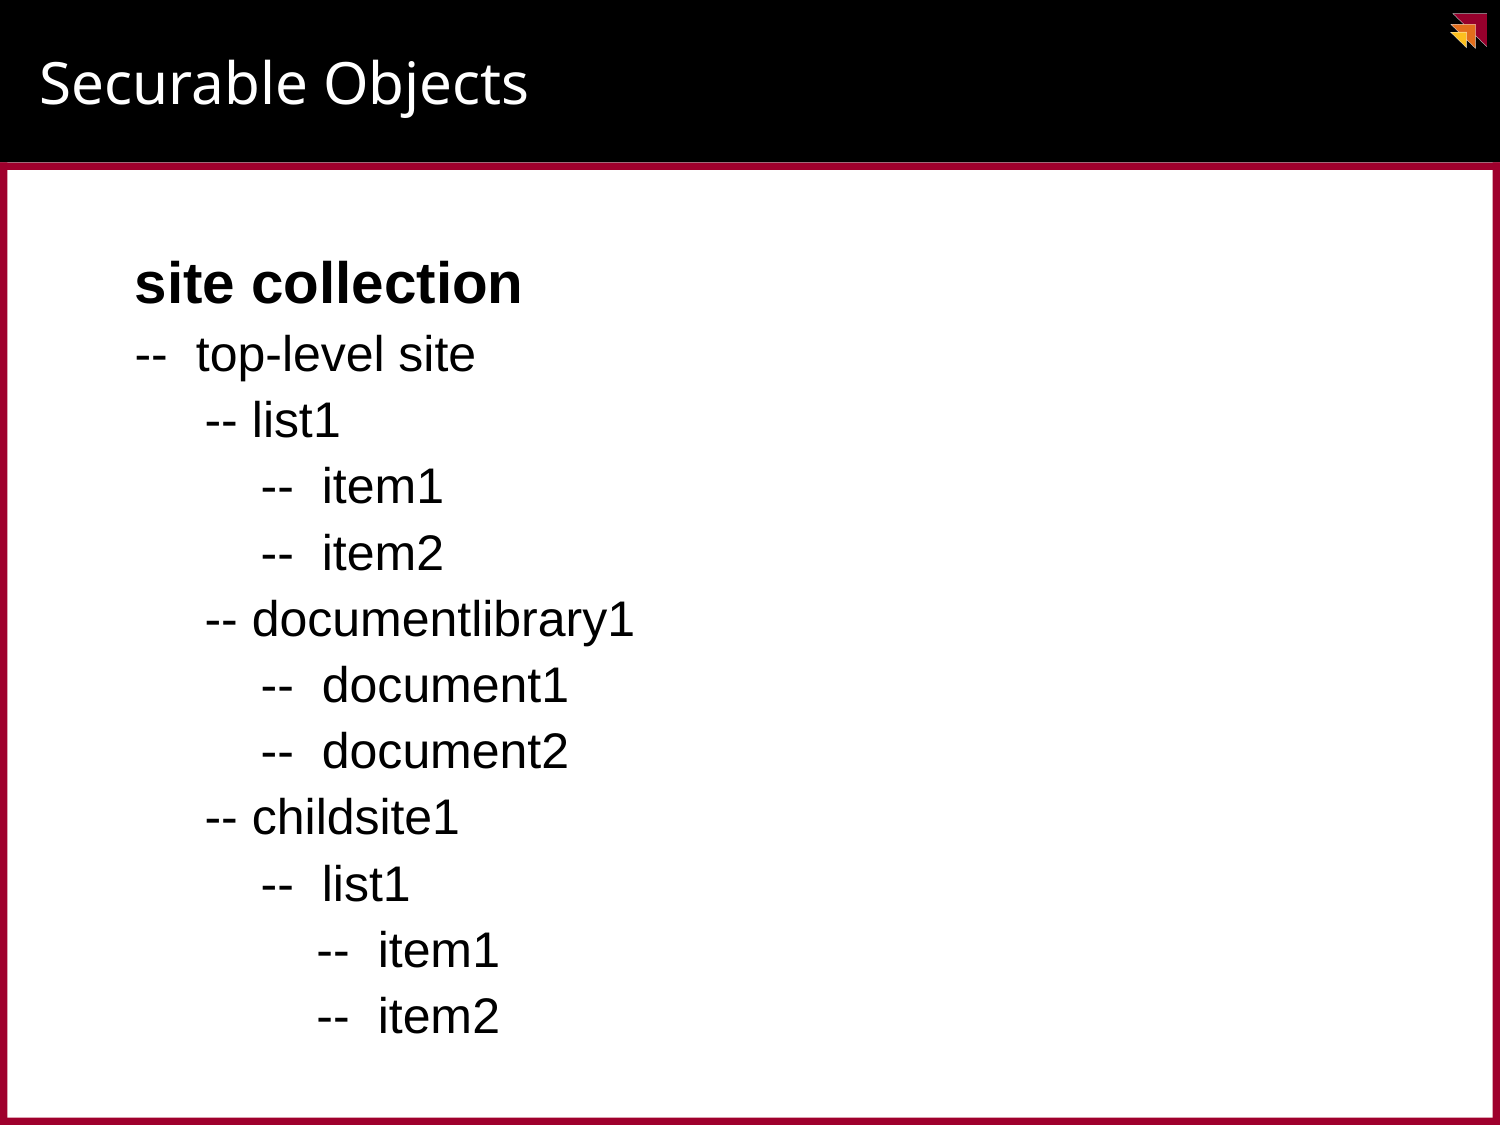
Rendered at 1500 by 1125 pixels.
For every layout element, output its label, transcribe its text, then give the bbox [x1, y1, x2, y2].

list site collection -- top-level site -- list1 -- item1 -- item2 -- documentlibrary1 -- document1 -- document2 -- childsite1 -- list1 -- item1 -- item2 [62, 237, 1438, 1088]
picture [1450, 13, 1487, 50]
title Securable Objects [24, 12, 1438, 150]
